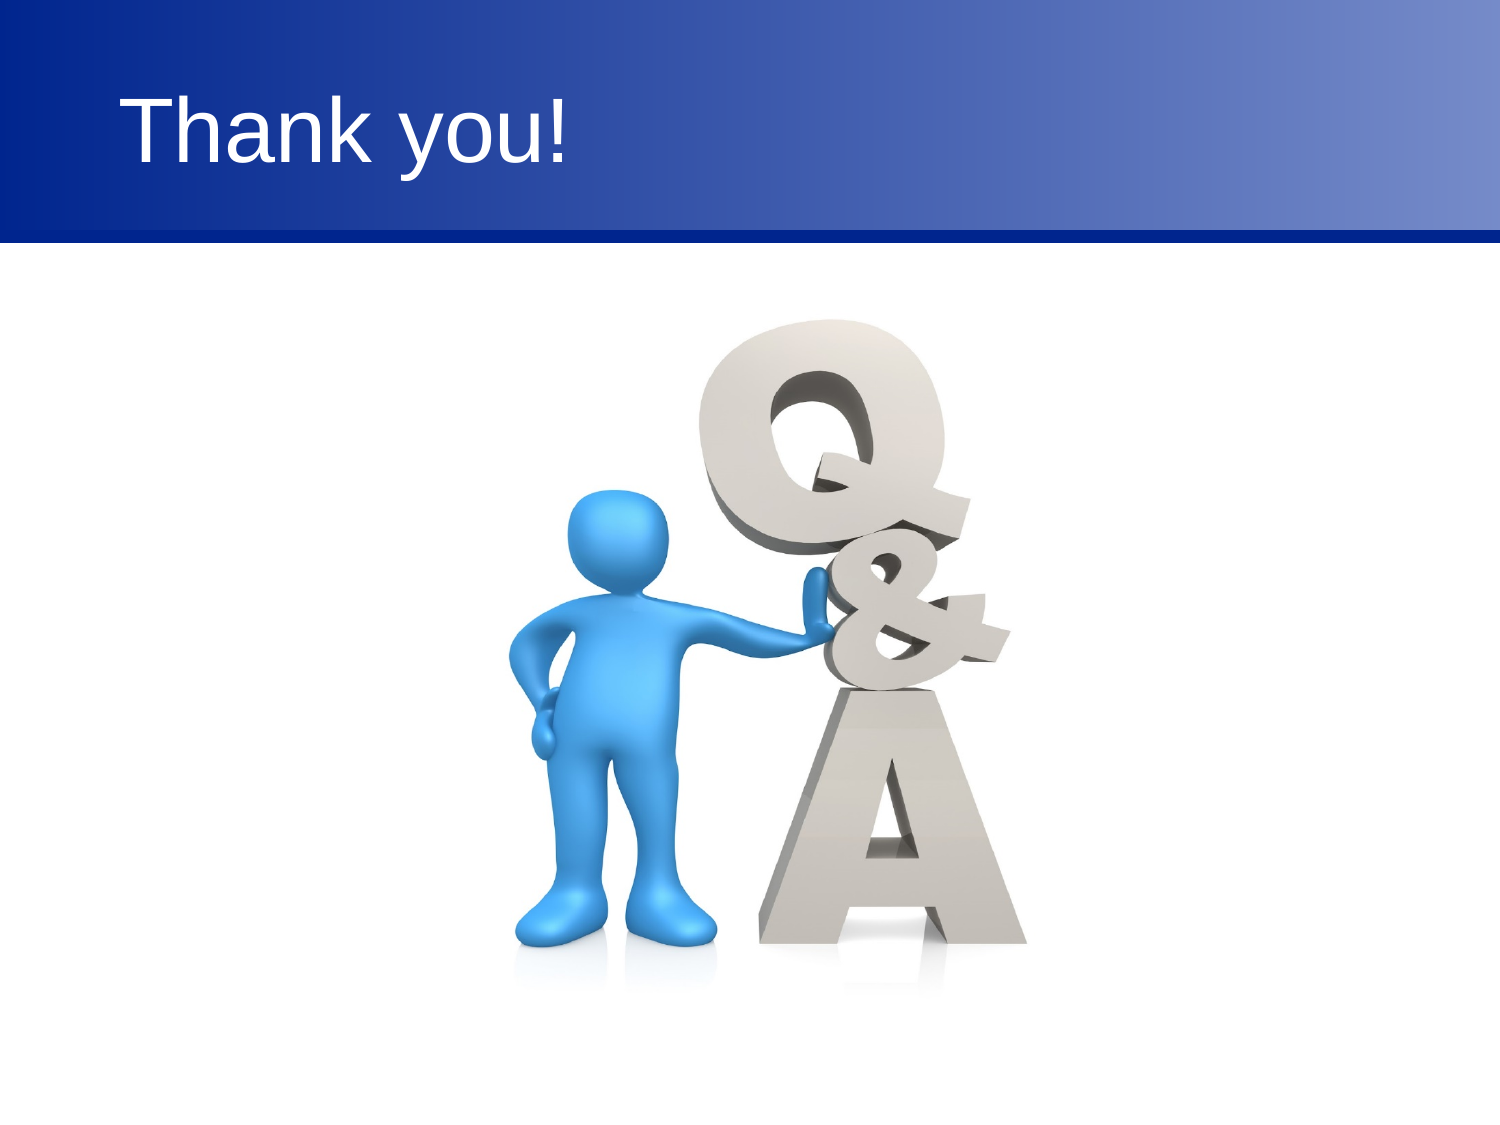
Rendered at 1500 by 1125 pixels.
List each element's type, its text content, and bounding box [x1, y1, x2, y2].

picture [357, 299, 1143, 1014]
title Thank you! [103, 35, 1500, 231]
